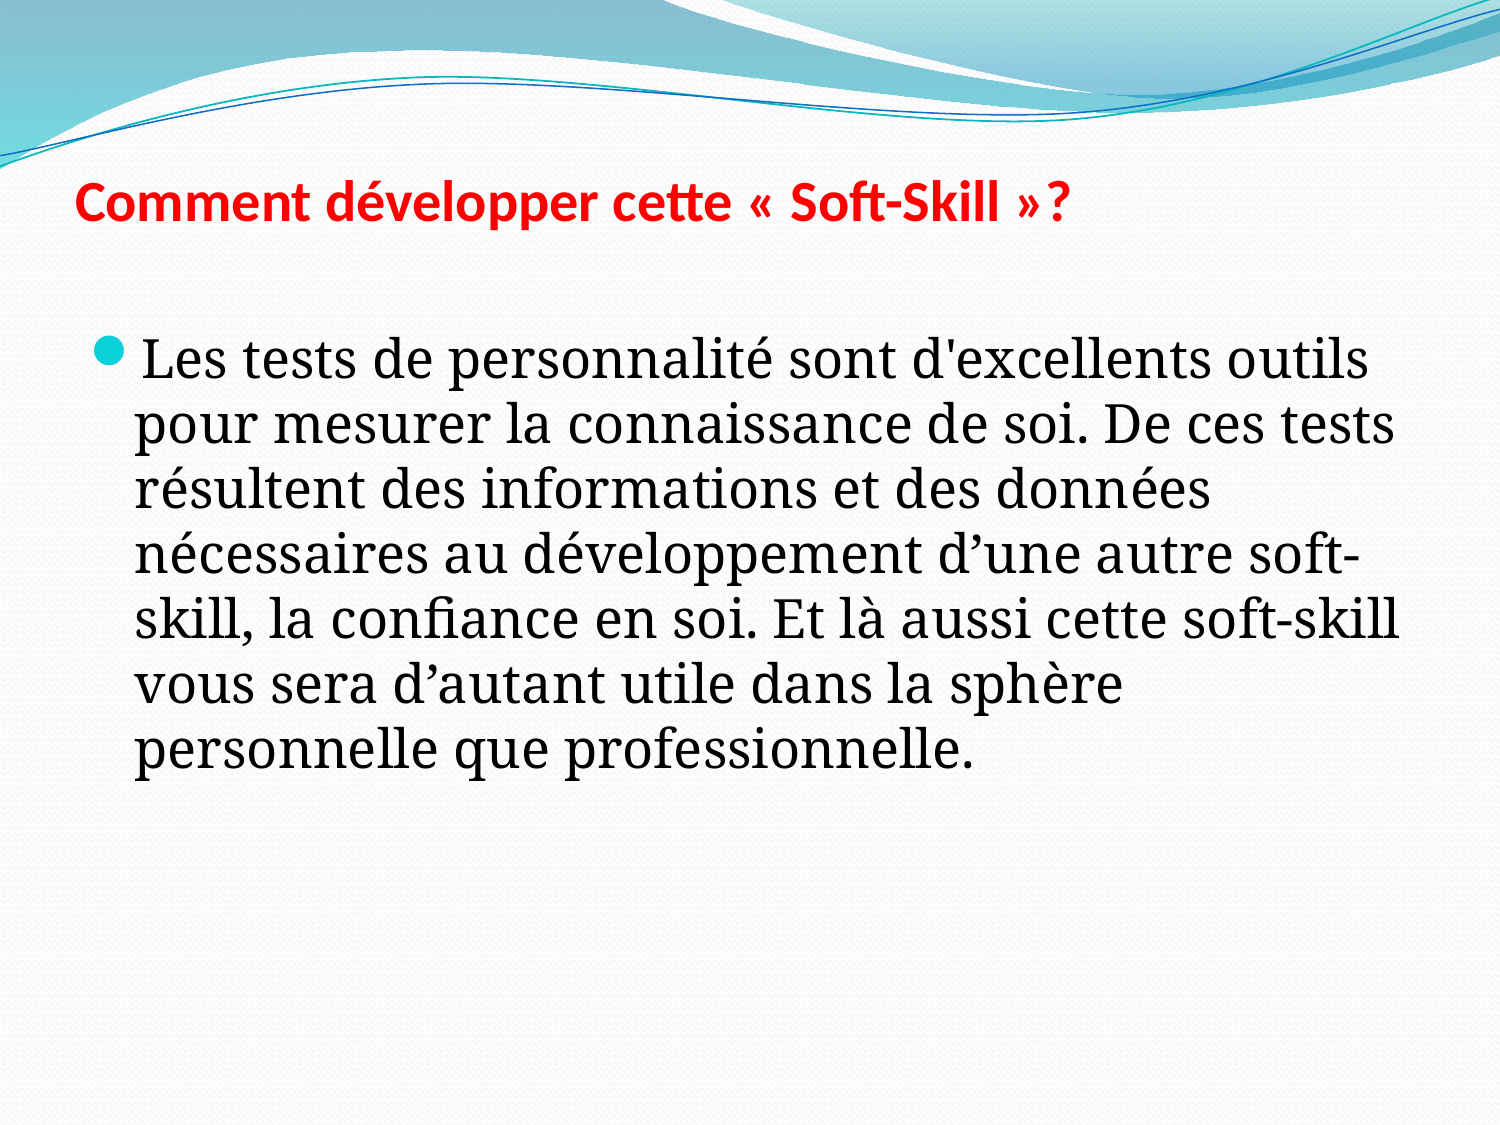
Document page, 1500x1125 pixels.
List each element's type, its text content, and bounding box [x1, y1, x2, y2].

title Comment développer cette « Soft-Skill »? [75, 115, 1425, 303]
list Les tests de personnalité sont d'excellents outils pour mesurer la connaissance de soi. De ces tests résultent des informations et des données nécessaires au développement d’une autre soft-skill, la confiance en soi. Et là aussi cette soft-skill vous sera d’autant utile dans la sphère personnelle que professionnelle. [75, 317, 1425, 1038]
